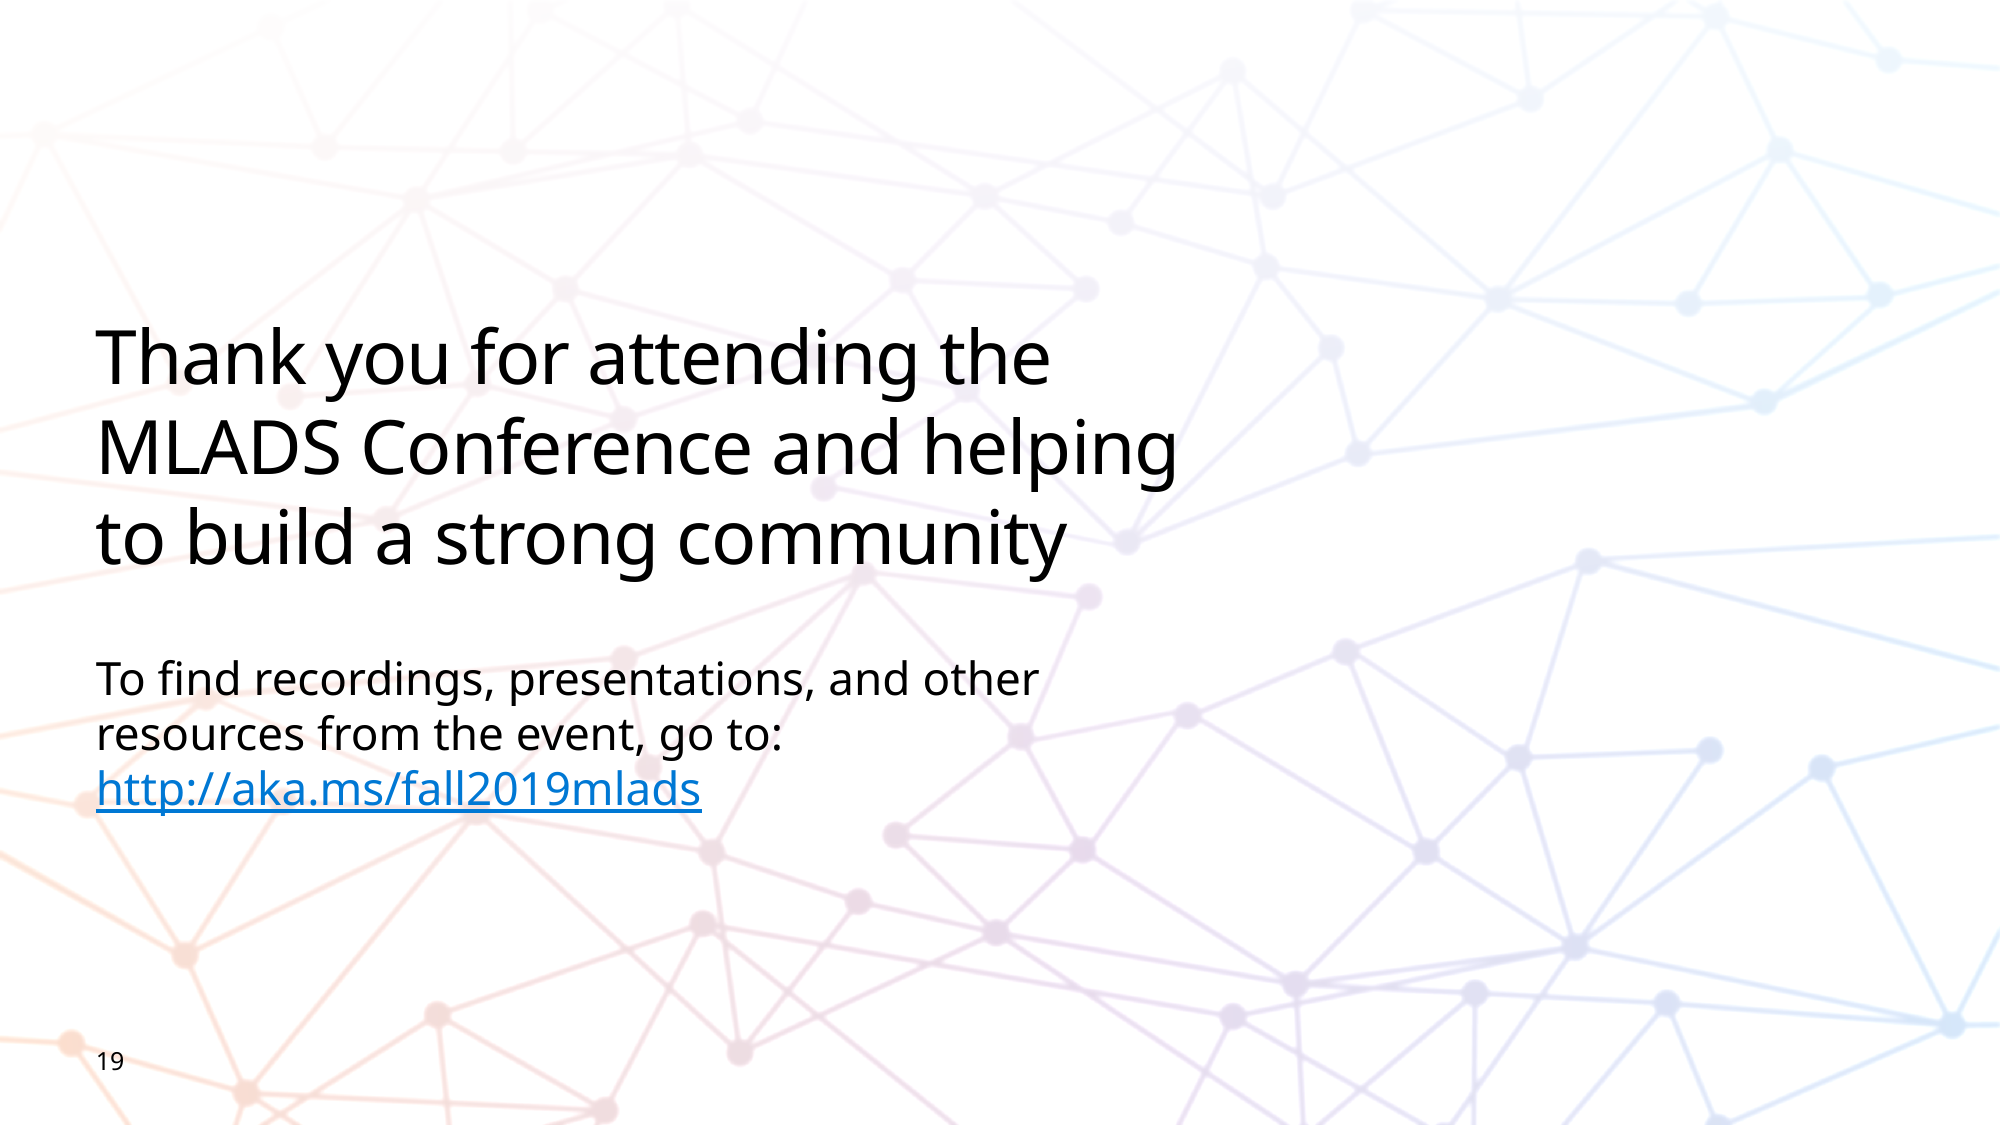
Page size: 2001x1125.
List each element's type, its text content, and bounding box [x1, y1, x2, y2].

title Thank you for attending the MLADS Conference and helping to build a strong community [95, 307, 1206, 580]
list To find recordings, presentations, and other resources from the event, go to: http://aka.ms/fall2019mlads [95, 650, 1206, 762]
